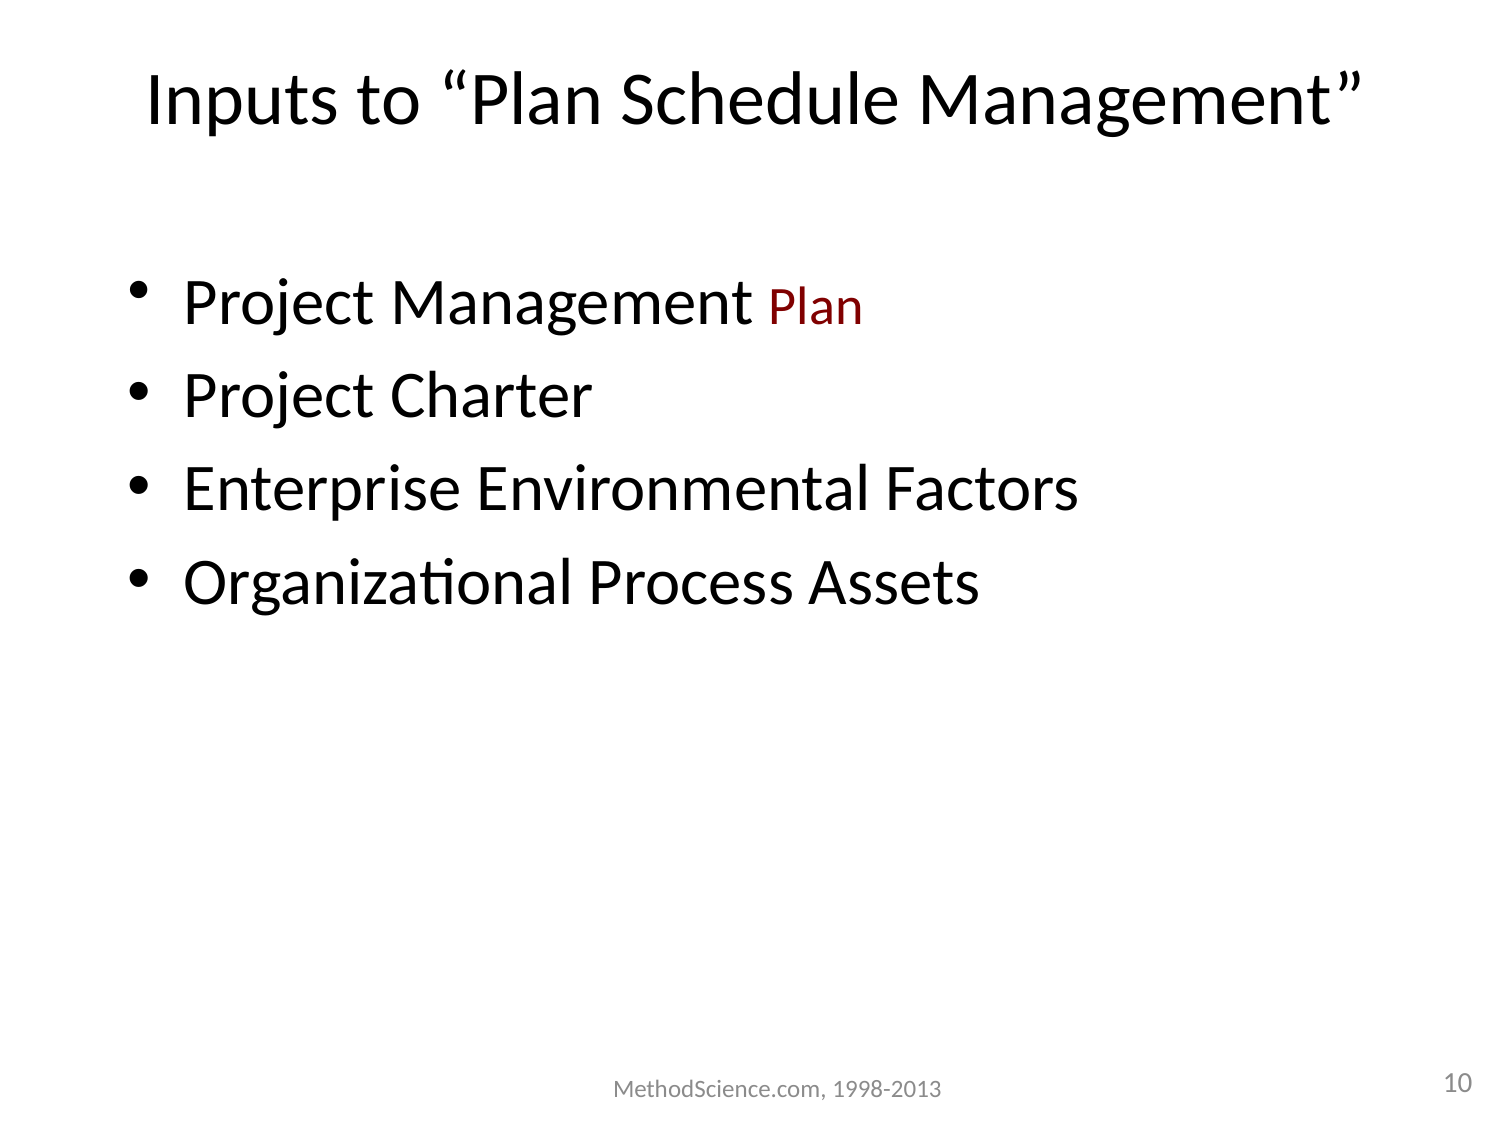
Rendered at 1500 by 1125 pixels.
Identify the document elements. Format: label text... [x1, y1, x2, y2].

title Inputs to “Plan Schedule Management” [118, 0, 1394, 188]
footer MethodScience.com, 1998-2013 [443, 1050, 1113, 1125]
list Project Management Plan Project Charter Enterprise Environmental Factors Organizational Process Assets [112, 249, 1388, 1000]
slide_number 10 [1387, 1050, 1488, 1113]
